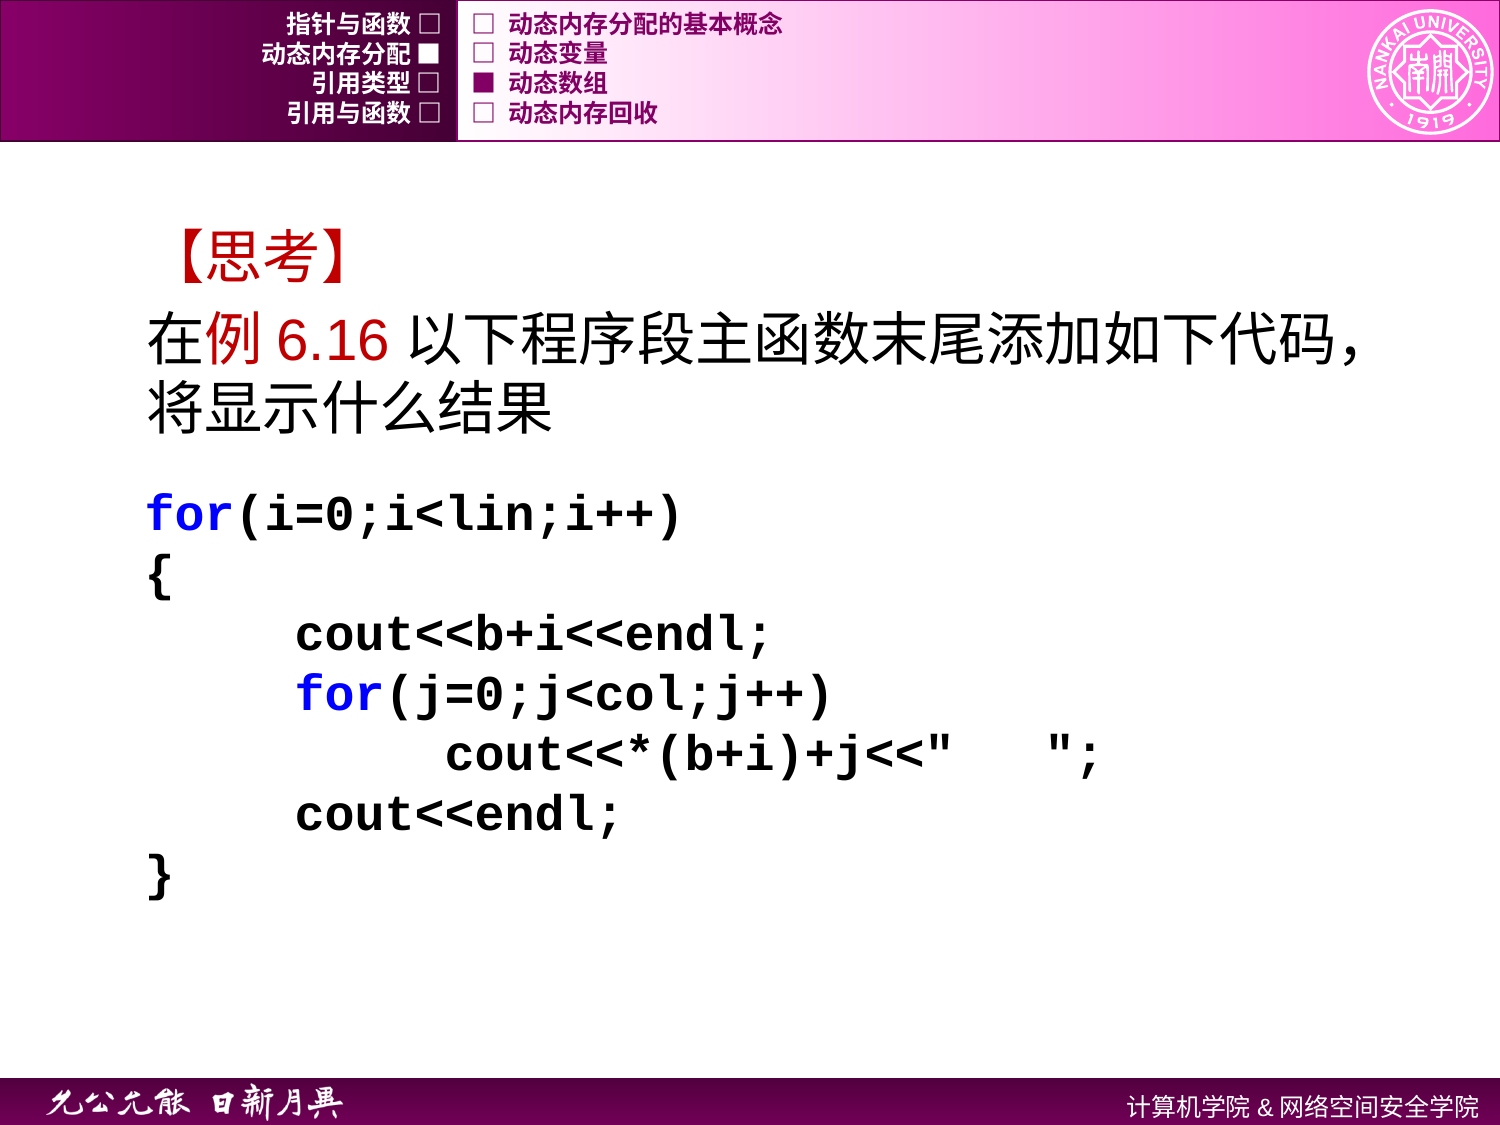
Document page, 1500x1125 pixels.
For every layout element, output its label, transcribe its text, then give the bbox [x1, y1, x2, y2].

text_box 引用类型 □ [0, 66, 455, 95]
text_box □ 动态内存回收 [455, 95, 1361, 129]
list 【思考】 在例6.16以下程序段主函数末尾添加如下代码，将显示什么结果 [74, 212, 1413, 481]
text_box 引用与函数 □ [0, 95, 455, 129]
text_box 指针与函数 □ [0, 7, 455, 36]
text_box ■ 动态数组 [455, 66, 1361, 95]
text_box □ 动态内存分配的基本概念 [455, 7, 1361, 36]
text_box □ 动态变量 [455, 36, 1361, 66]
text_box for(i=0;i<lin;i++) { cout<<b+i<<endl; for(j=0;j<col;j++) cout<<*(b+i)+j<<" "; cout<<endl; } [0, 473, 1210, 908]
text_box 动态内存分配 ■ [0, 36, 455, 66]
picture [35, 1081, 356, 1122]
